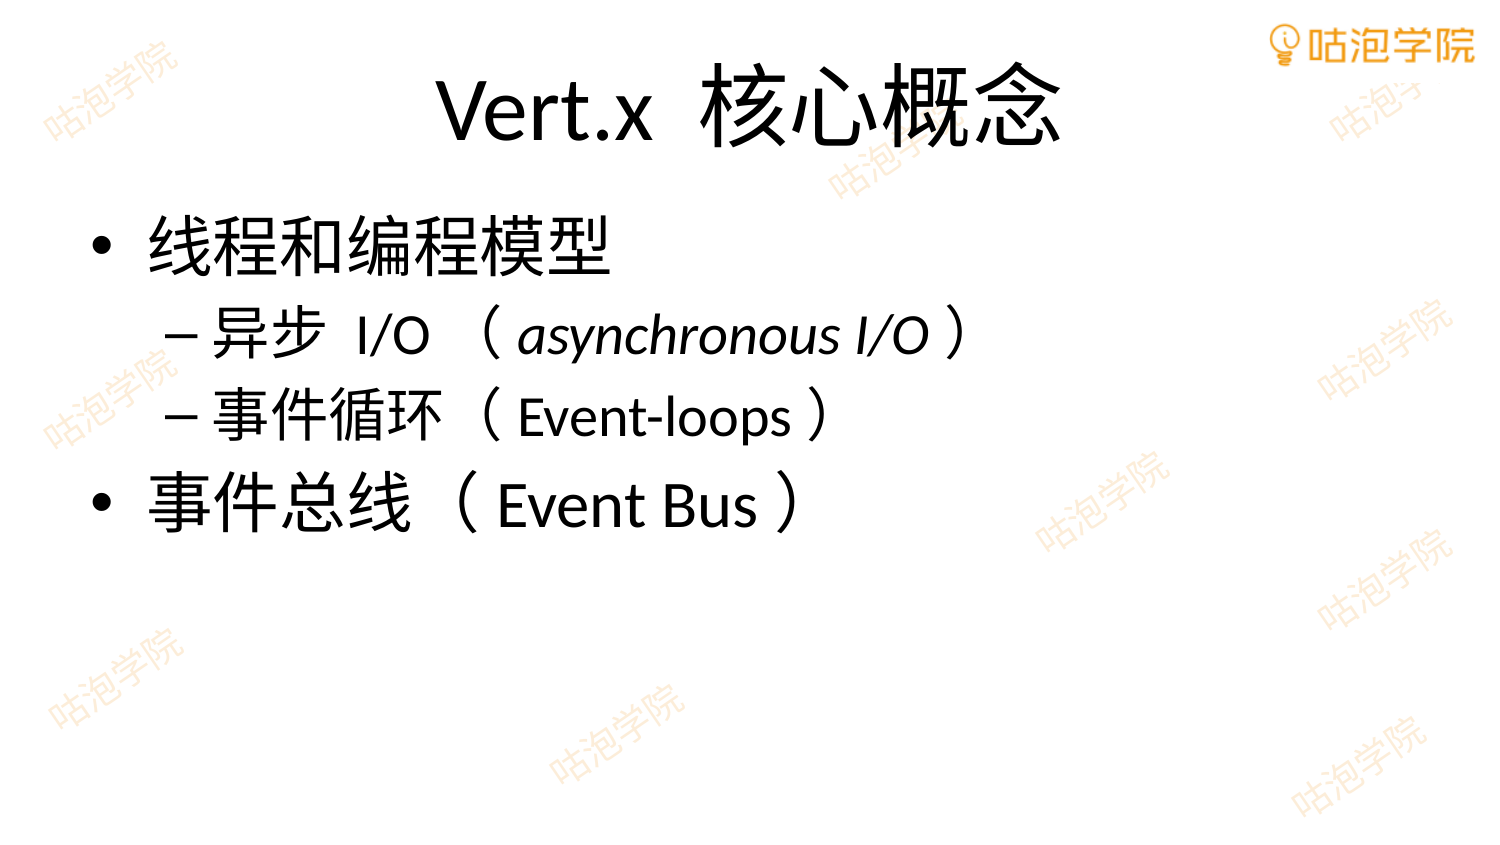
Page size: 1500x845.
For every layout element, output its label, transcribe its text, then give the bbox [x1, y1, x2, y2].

list 线程和编程模型 异步 I/O（asynchronous I/O） 事件循环（Event-loops） 事件总线（Event Bus） [75, 196, 1425, 754]
title Vert.x 核心概念 [75, 33, 1425, 175]
picture [1269, 11, 1477, 83]
